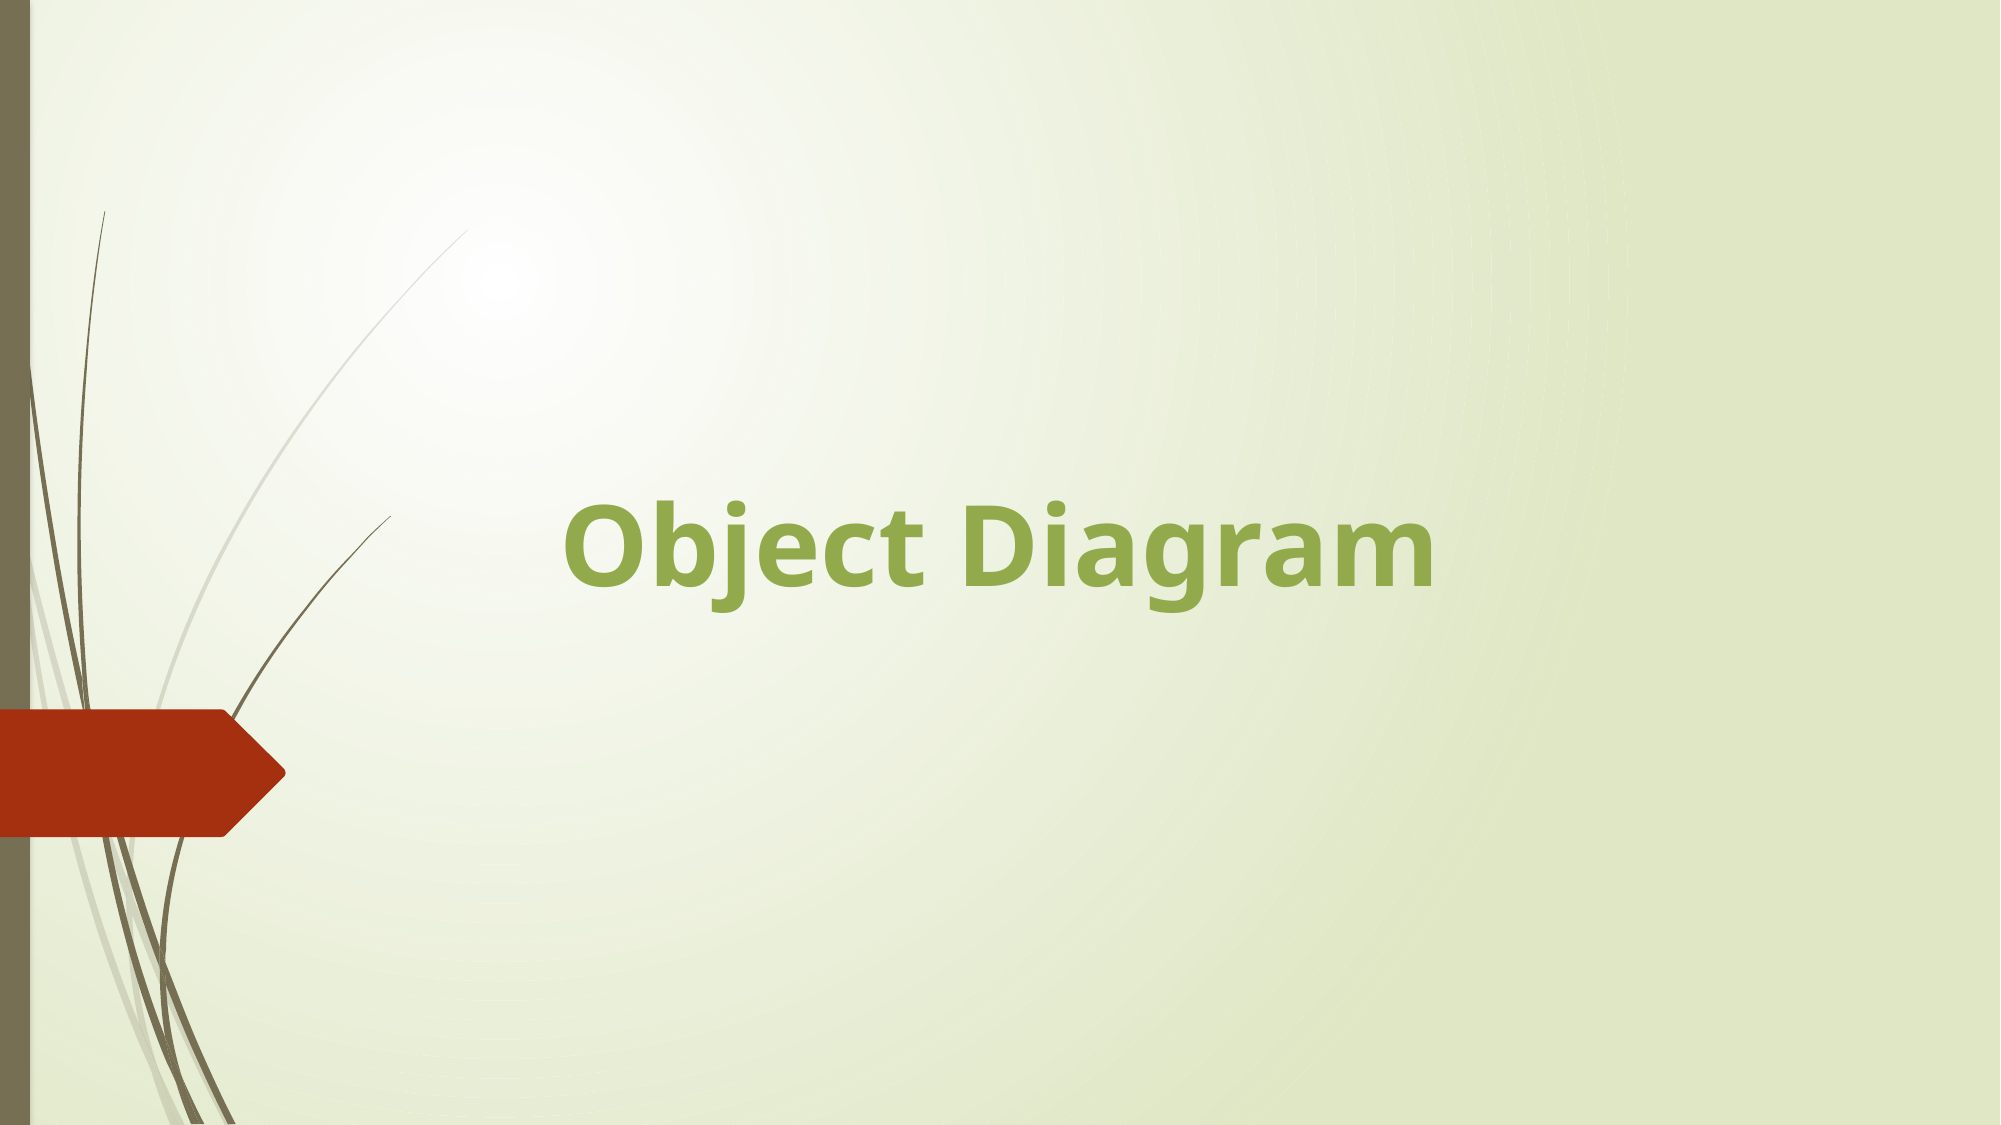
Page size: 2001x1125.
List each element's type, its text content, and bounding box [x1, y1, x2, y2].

text_box Object Diagram [544, 466, 1456, 617]
